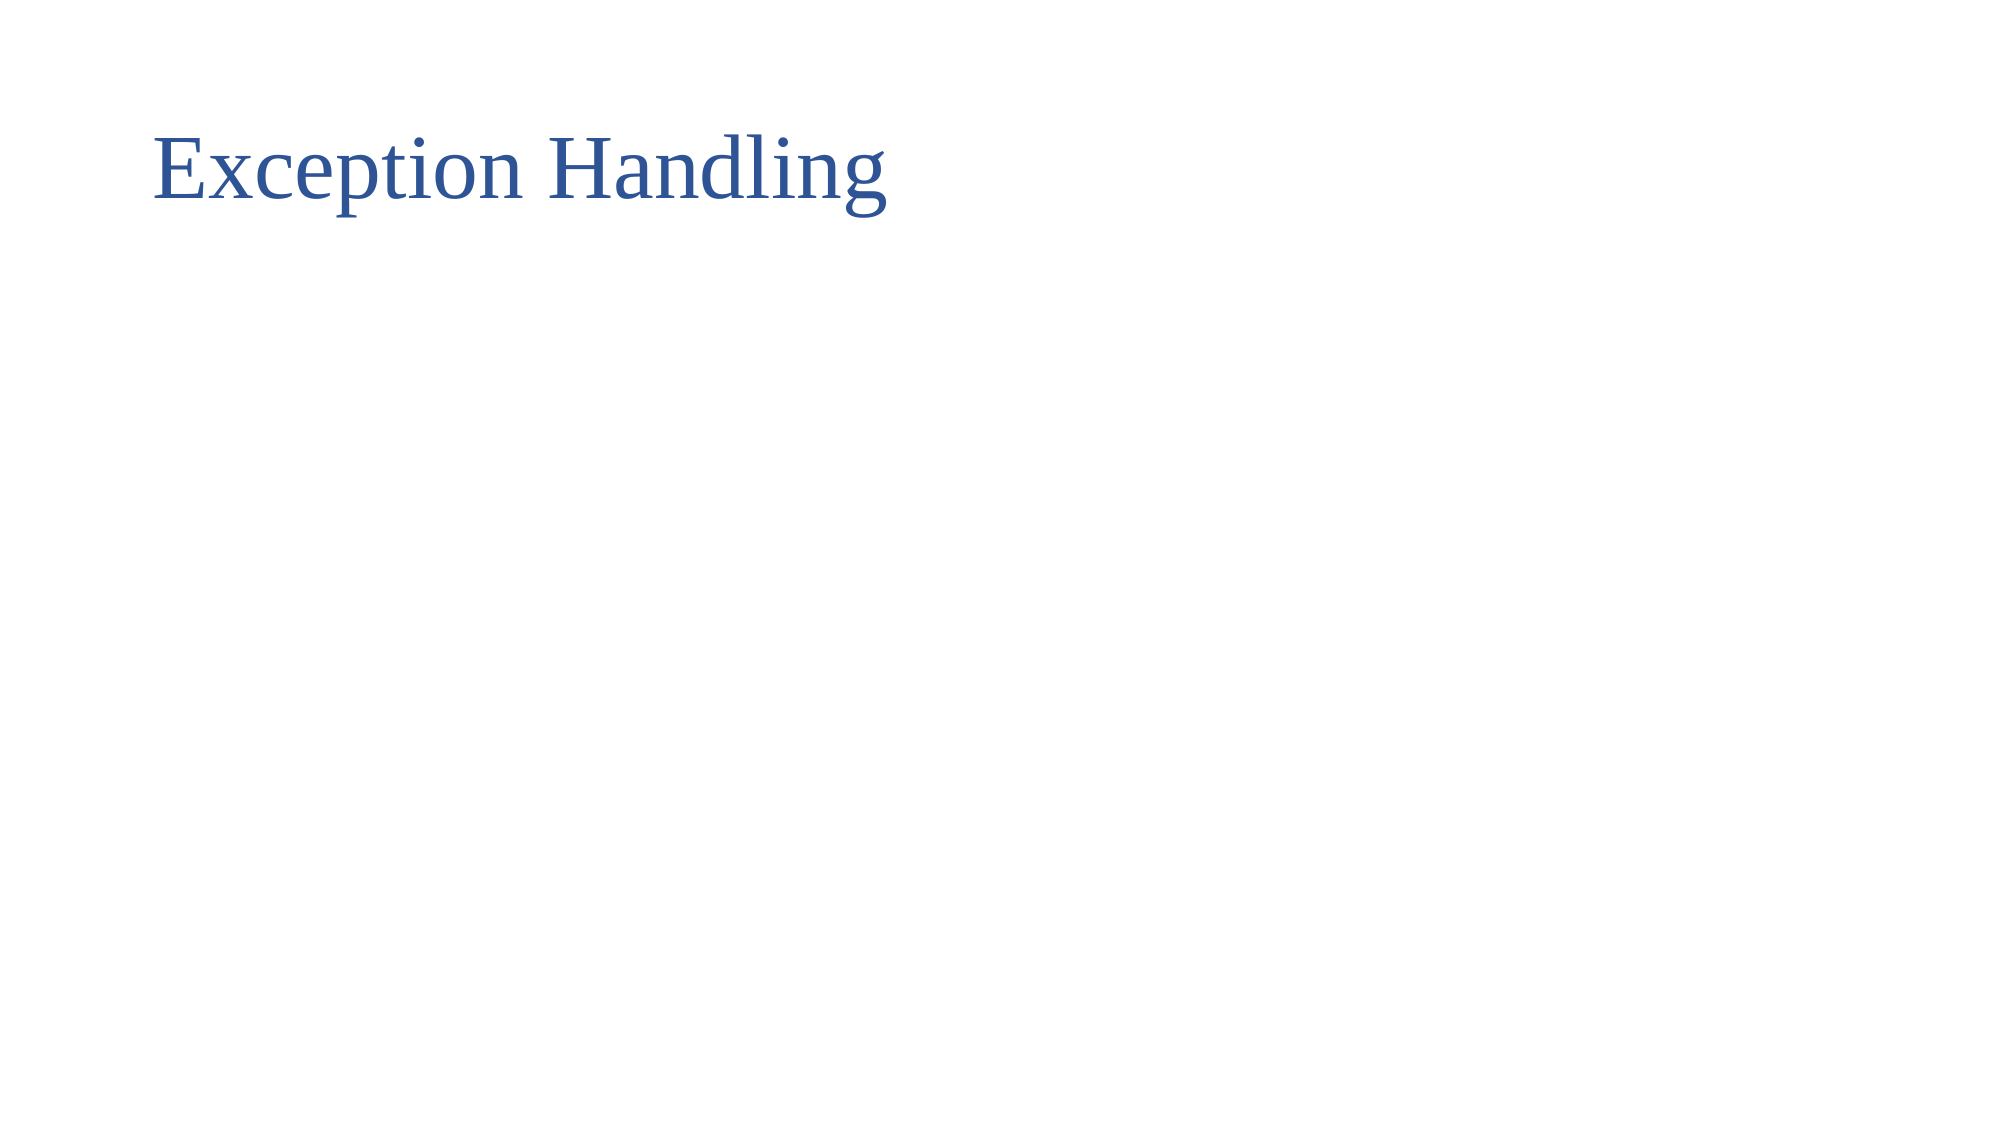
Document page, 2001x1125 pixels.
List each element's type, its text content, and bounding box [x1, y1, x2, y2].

title Exception Handling [137, 59, 1863, 278]
